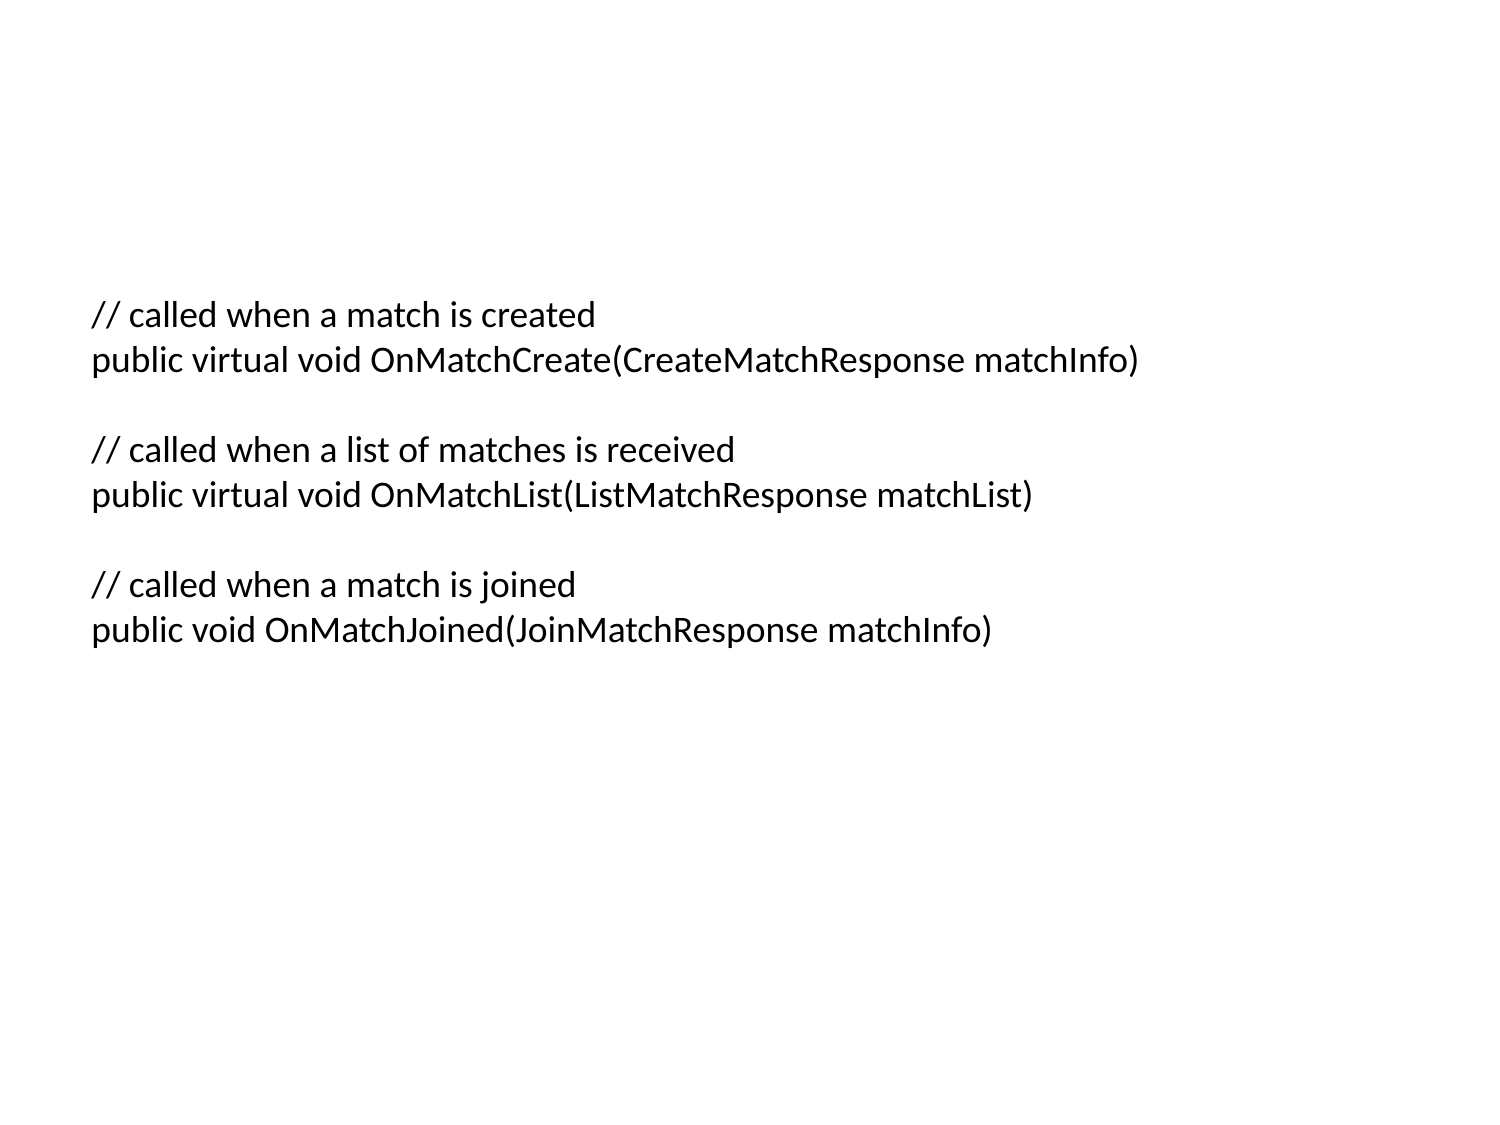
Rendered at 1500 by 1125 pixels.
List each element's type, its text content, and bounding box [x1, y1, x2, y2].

text_box // called when a match is created public virtual void OnMatchCreate(CreateMatchResponse matchInfo) // called when a list of matches is received public virtual void OnMatchList(ListMatchResponse matchList) // called when a match is joined public void OnMatchJoined(JoinMatchResponse matchInfo) [76, 282, 1447, 657]
